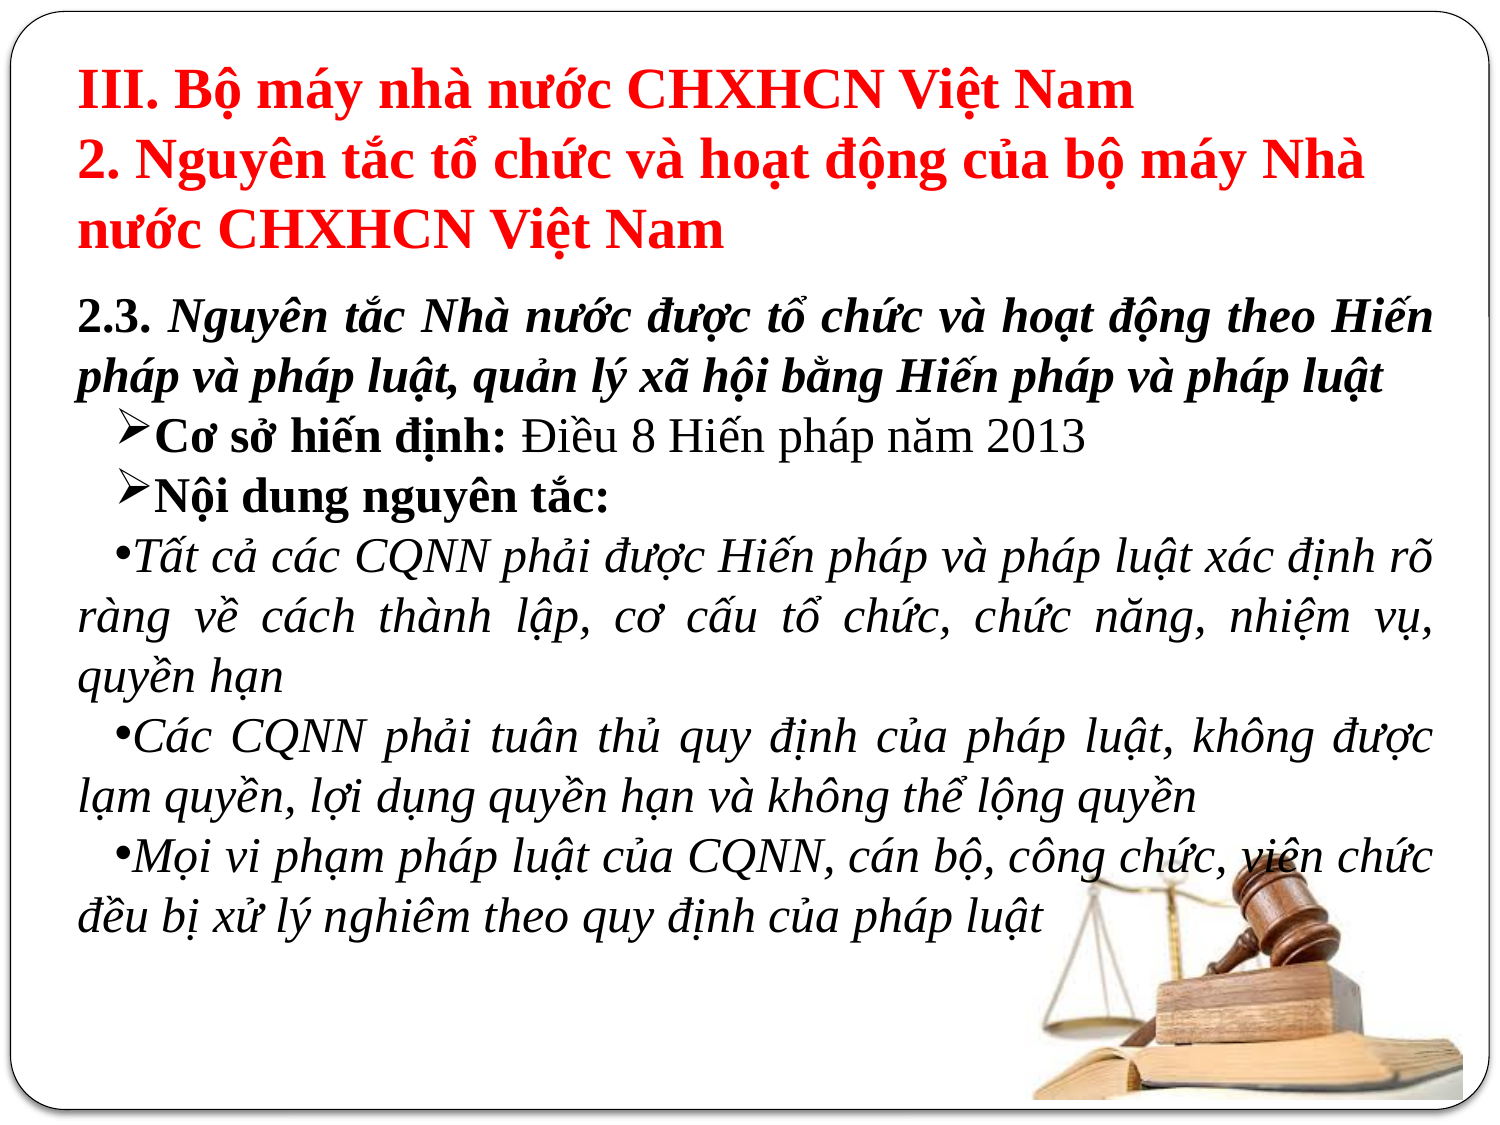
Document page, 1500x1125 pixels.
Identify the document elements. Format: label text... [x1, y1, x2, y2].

picture [976, 846, 1463, 1101]
title III. Bộ máy nhà nước CHXHCN Việt Nam 2. Nguyên tắc tổ chức và hoạt động của bộ máy Nhà nước CHXHCN Việt Nam [62, 37, 1413, 274]
text_box 2.3. Nguyên tắc Nhà nước được tổ chức và hoạt động theo Hiến pháp và pháp luật, quản lý xã hội bằng Hiến pháp và pháp luật Cơ sở hiến định: Điều 8 Hiến pháp năm 2013 Nội dung nguyên tắc: Tất cả các CQNN phải được Hiến pháp và pháp luật xác định rõ ràng về cách thành lập, cơ cấu tổ chức, chức năng, nhiệm vụ, quyền hạn Các CQNN phải tuân thủ quy định của pháp luật, không được lạm quyền, lợi dụng quyền hạn và không thể lộng quyền Mọi vi phạm pháp luật của CQNN, cán bộ, công chức, viên chức đều bị xử lý nghiêm theo quy định của pháp luật [62, 274, 1450, 950]
